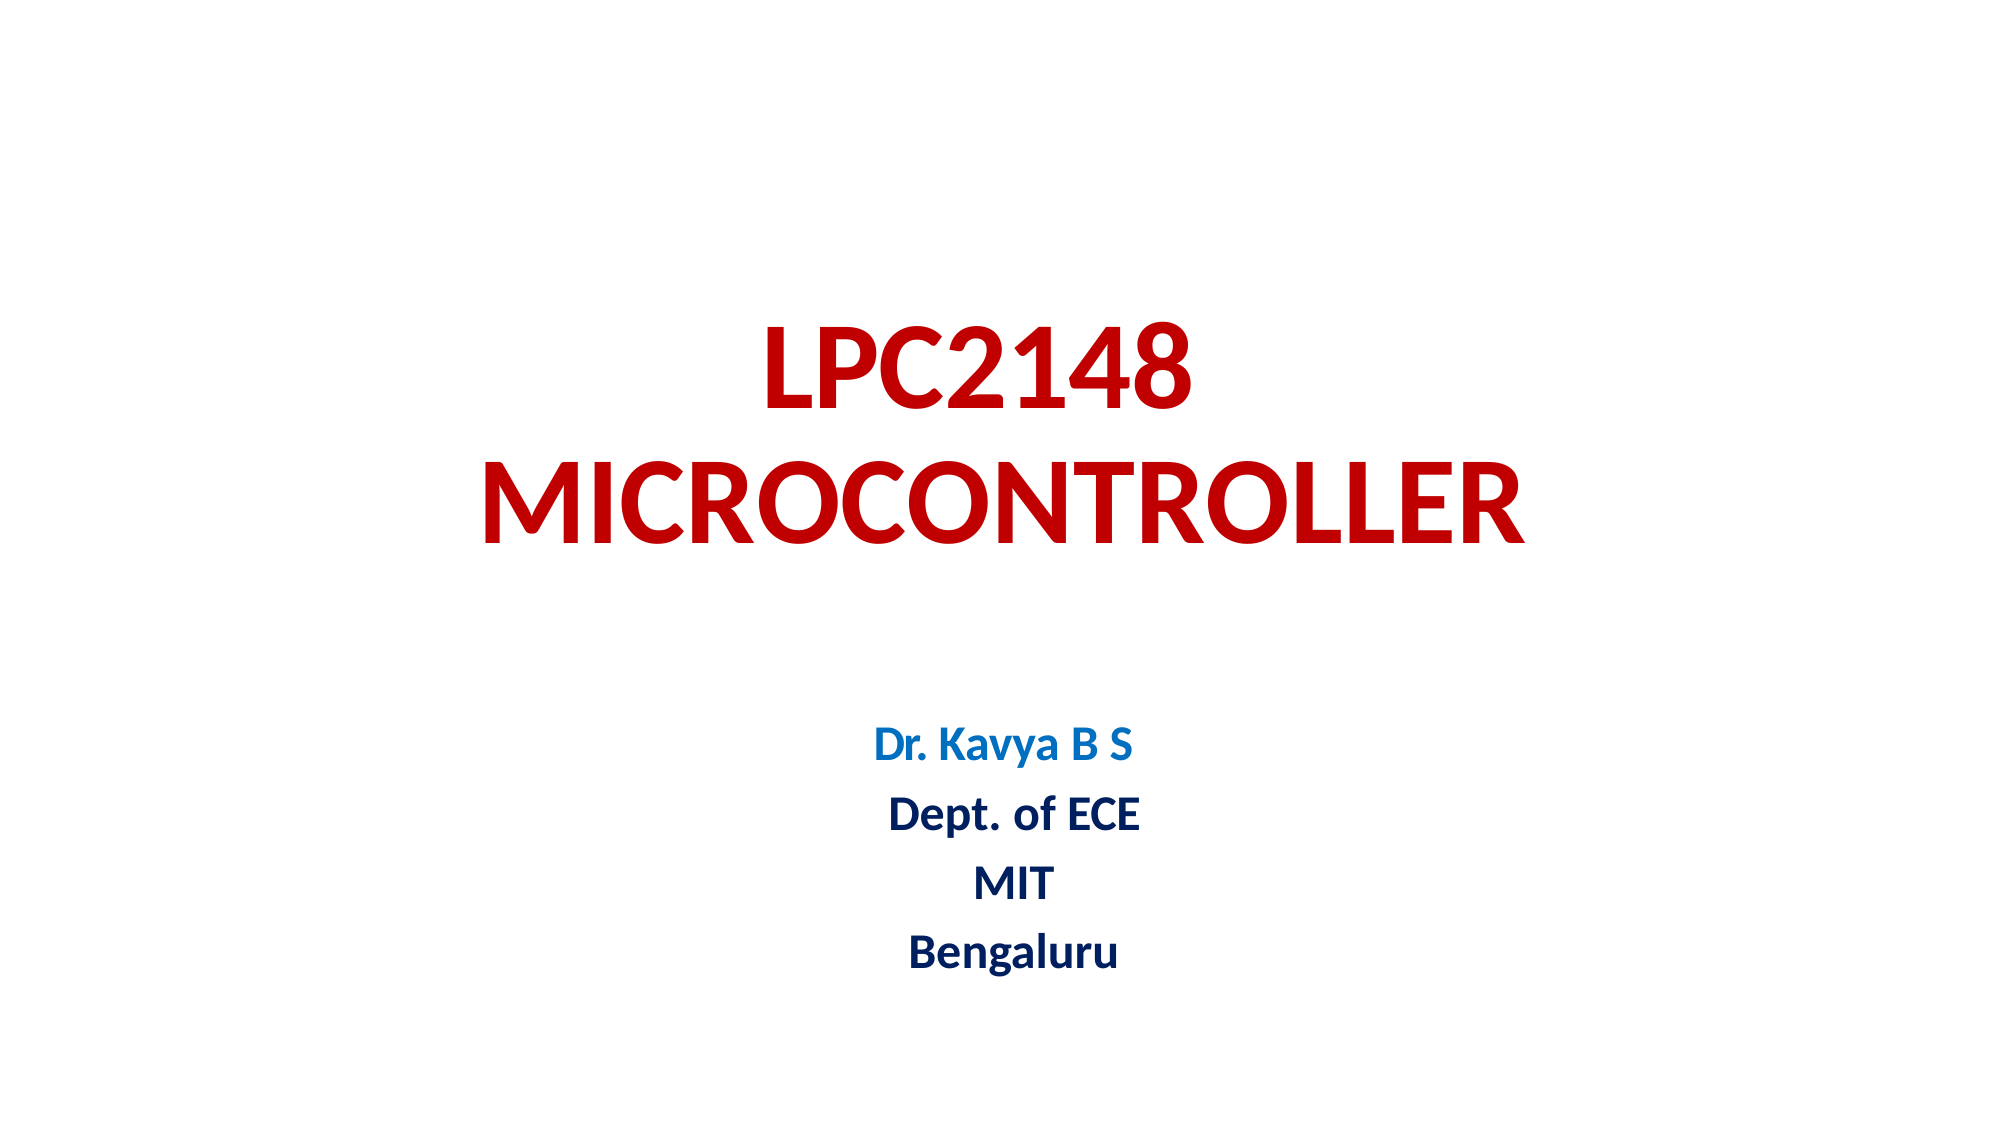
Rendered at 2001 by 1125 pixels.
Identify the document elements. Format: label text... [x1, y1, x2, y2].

title LPC2148 MICROCONTROLLER [474, 279, 1652, 569]
text_box Dr. Kavya B S Dept. of ECE MIT Bengaluru [805, 699, 1223, 979]
